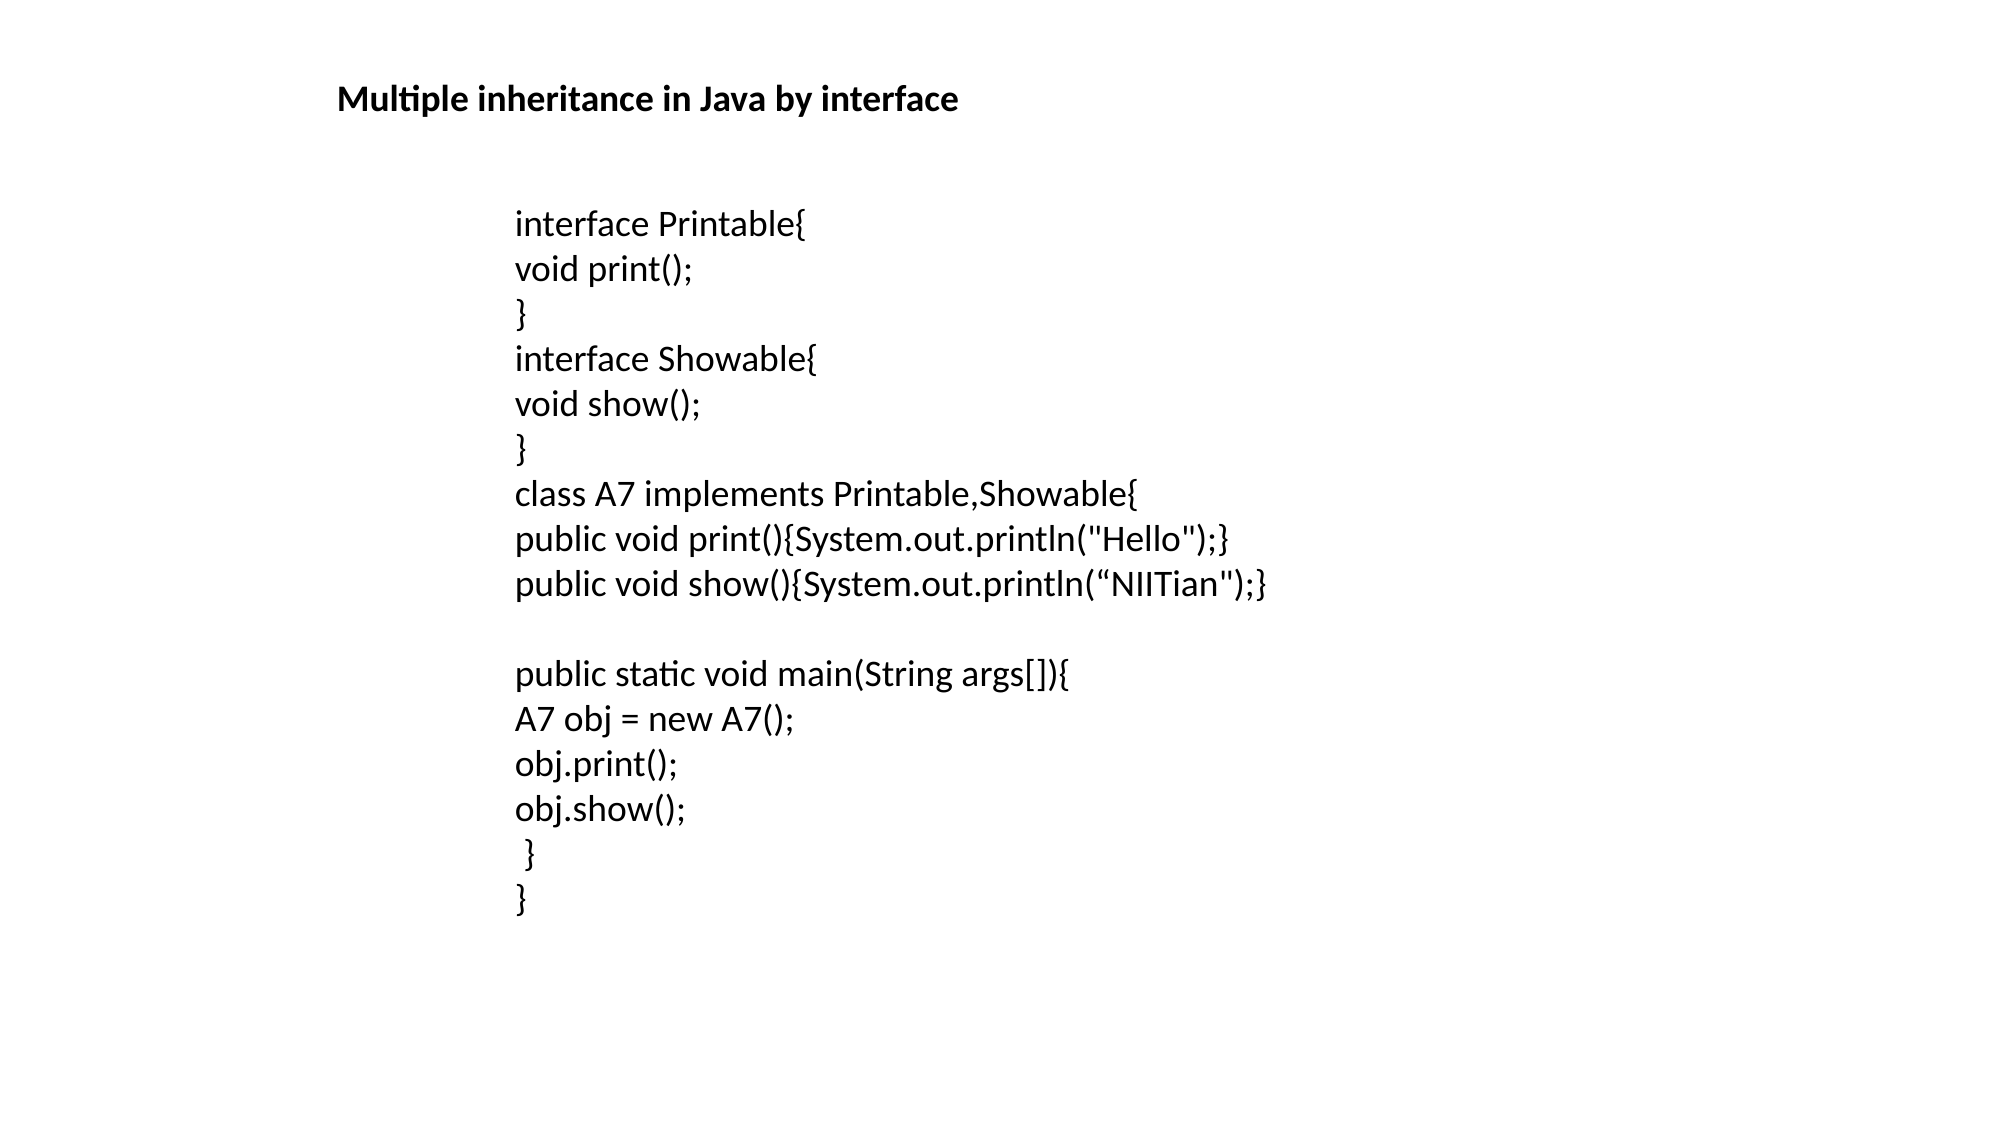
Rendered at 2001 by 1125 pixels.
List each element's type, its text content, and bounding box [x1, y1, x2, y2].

text_box Multiple inheritance in Java by interface [322, 66, 975, 127]
text_box interface Printable{ void print(); } interface Showable{ void show(); } class A7 implements Printable,Showable{ public void print(){System.out.println("Hello");} public void show(){System.out.println(“NIITian");} public static void main(String args[]){ A7 obj = new A7(); obj.print(); obj.show(); } } [500, 191, 1500, 927]
